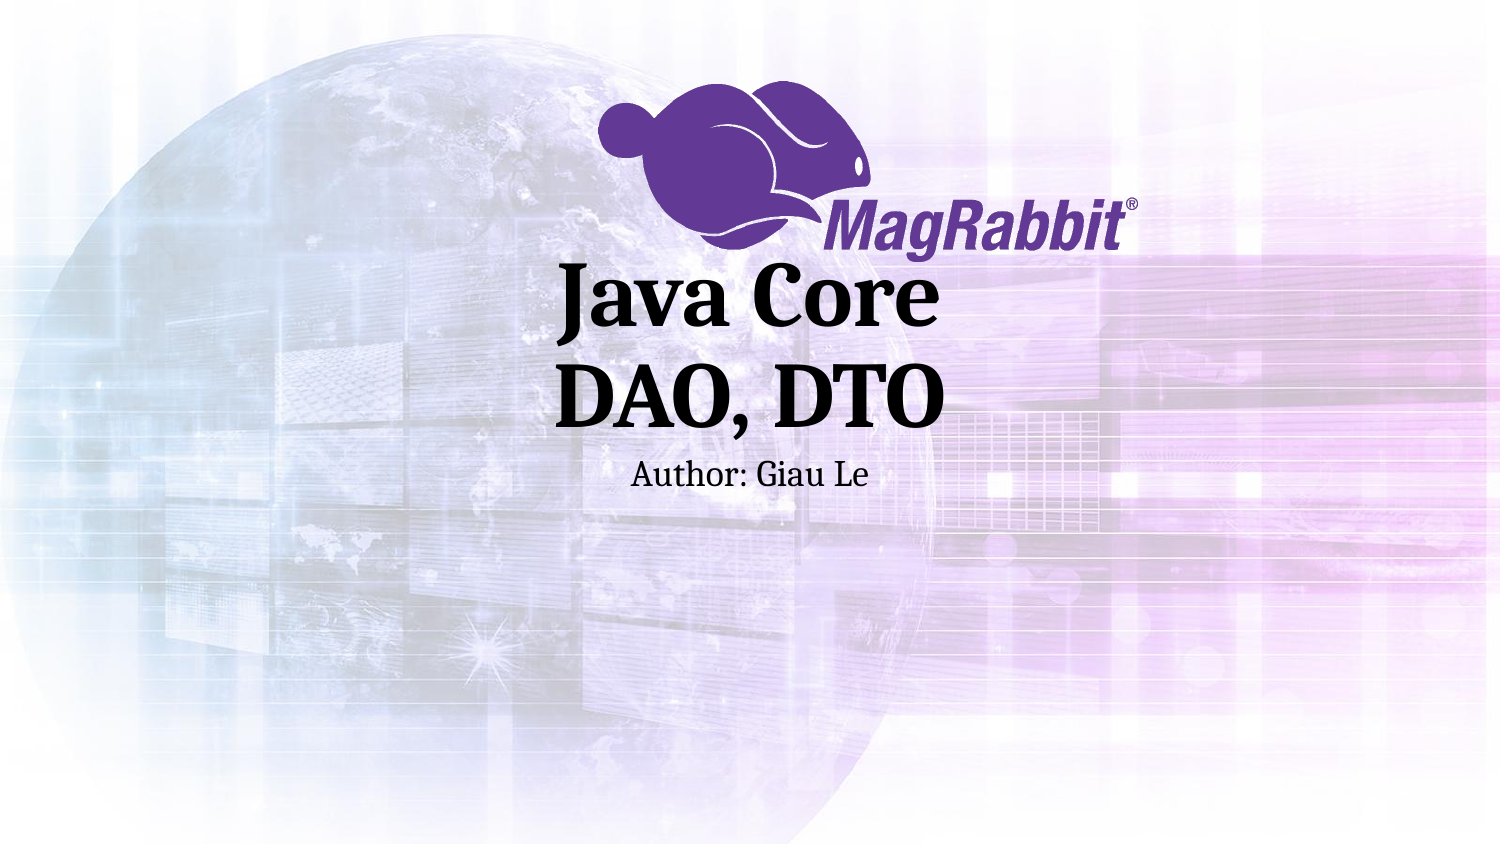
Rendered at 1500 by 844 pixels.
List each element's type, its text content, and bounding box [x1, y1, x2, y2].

picture [0, 0, 1500, 844]
subtitle Author: Giau Le [187, 443, 1313, 647]
title Java Core DAO, DTO [187, 165, 1313, 443]
